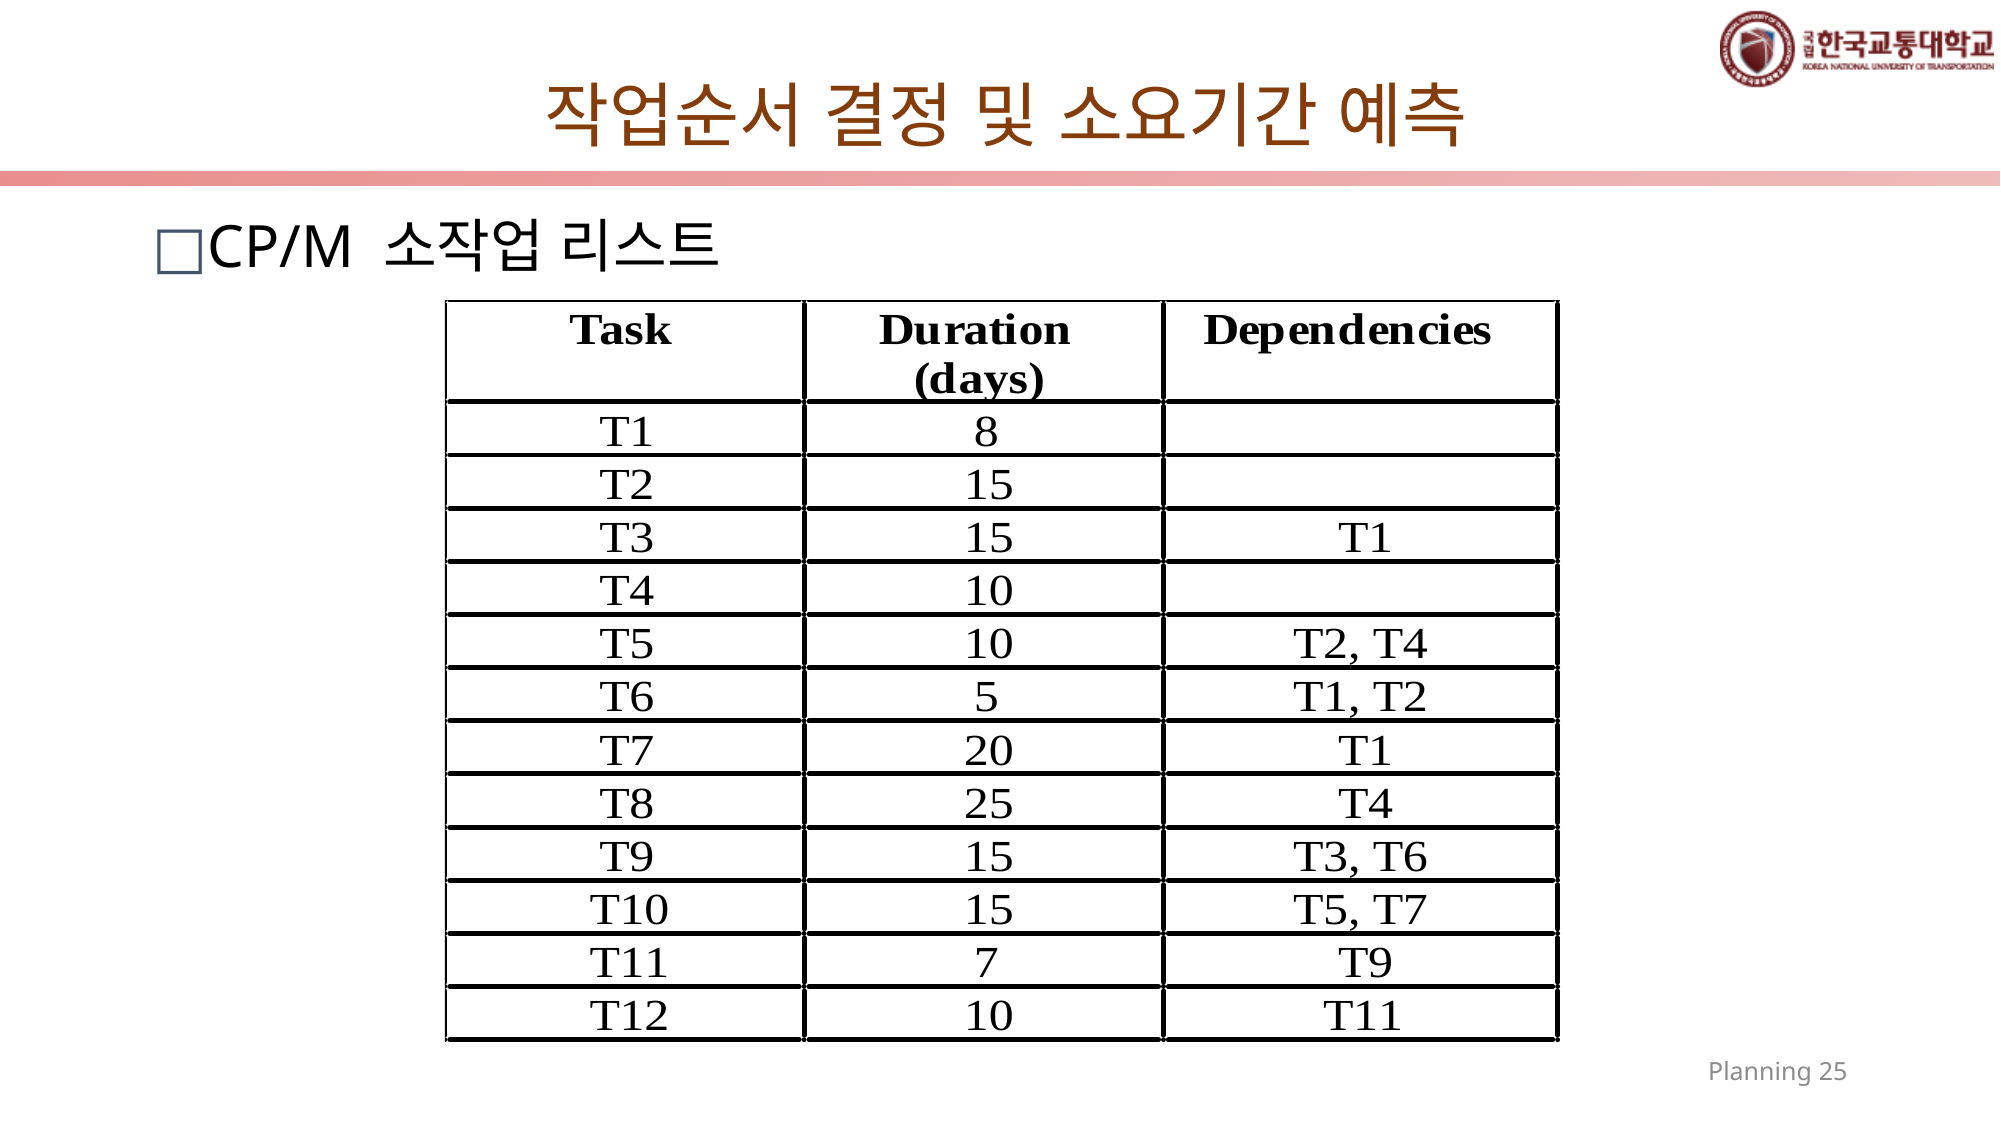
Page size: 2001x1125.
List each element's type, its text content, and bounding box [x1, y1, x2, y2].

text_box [444, 299, 1588, 1111]
slide_number Planning 25 [1588, 1042, 1863, 1103]
list CP/M 소작업 리스트 [137, 209, 1863, 1014]
title 작업순서 결정 및 소요기간 예측 [89, 72, 1924, 165]
picture [1720, 5, 1994, 92]
